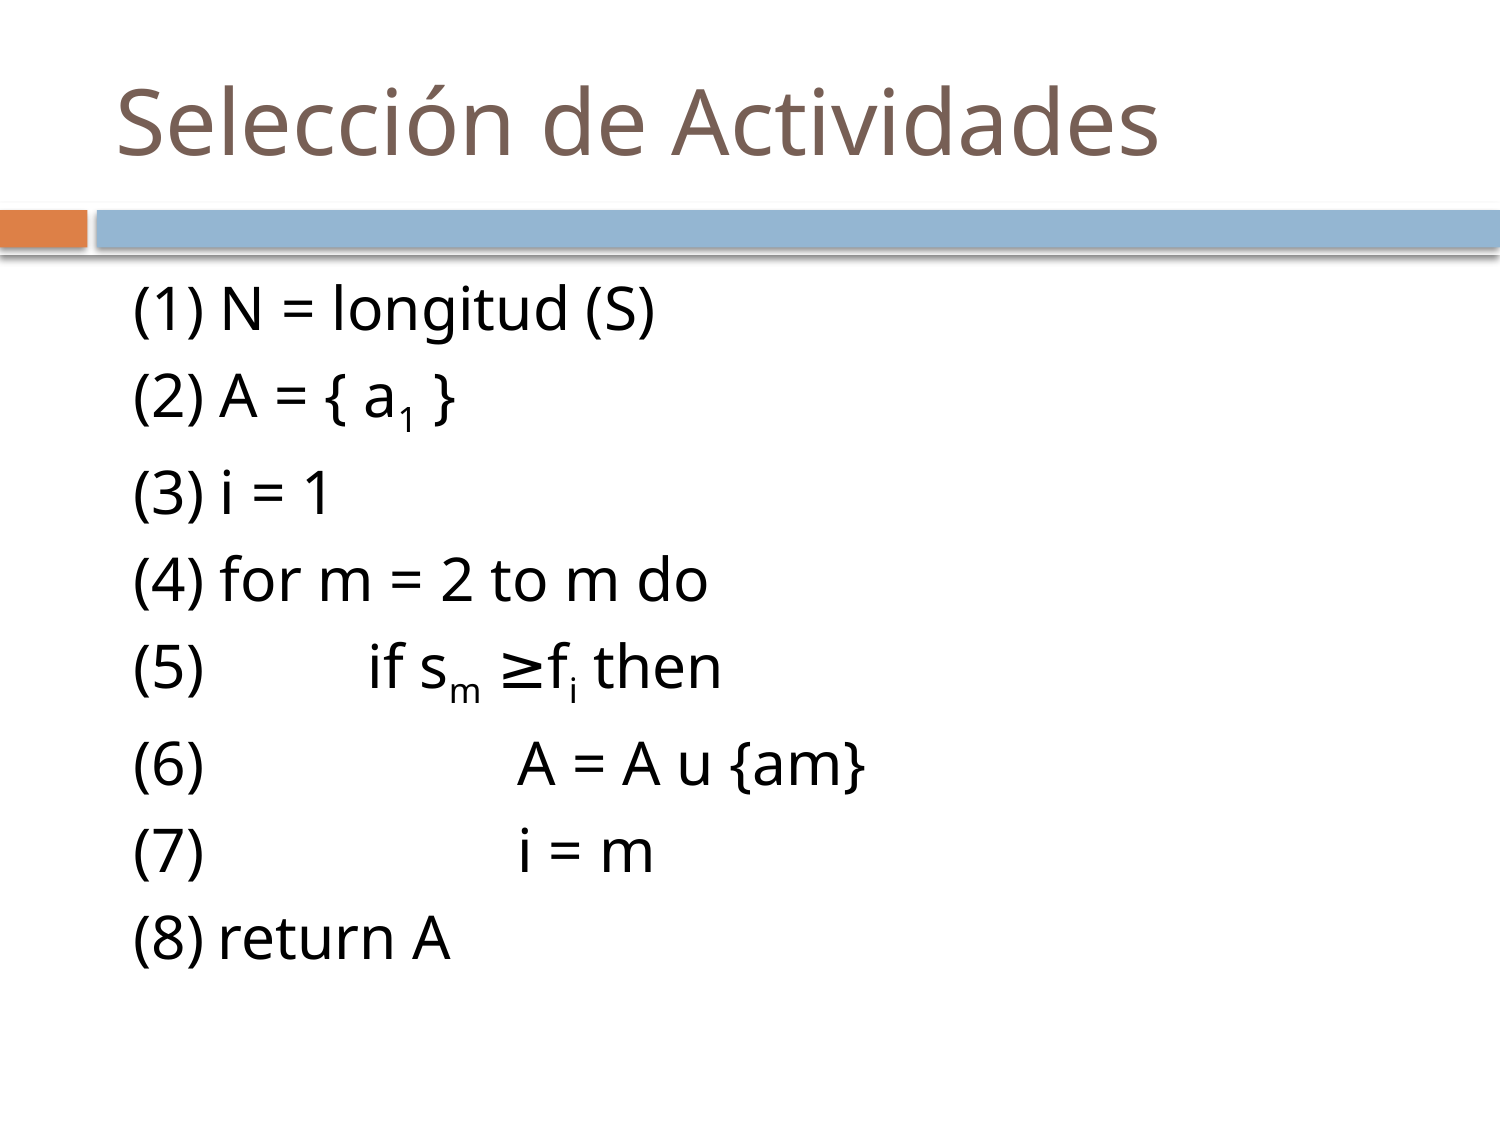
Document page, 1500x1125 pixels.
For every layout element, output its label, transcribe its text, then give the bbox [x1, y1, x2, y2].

list (1) N = longitud (S) (2) A = { a1 } (3) i = 1 (4) for m = 2 to m do (5) if sm ≥fi then (6) A = A u {am} (7) i = m (8) return A [100, 262, 1438, 1000]
title Selección de Actividades [100, 37, 1438, 200]
